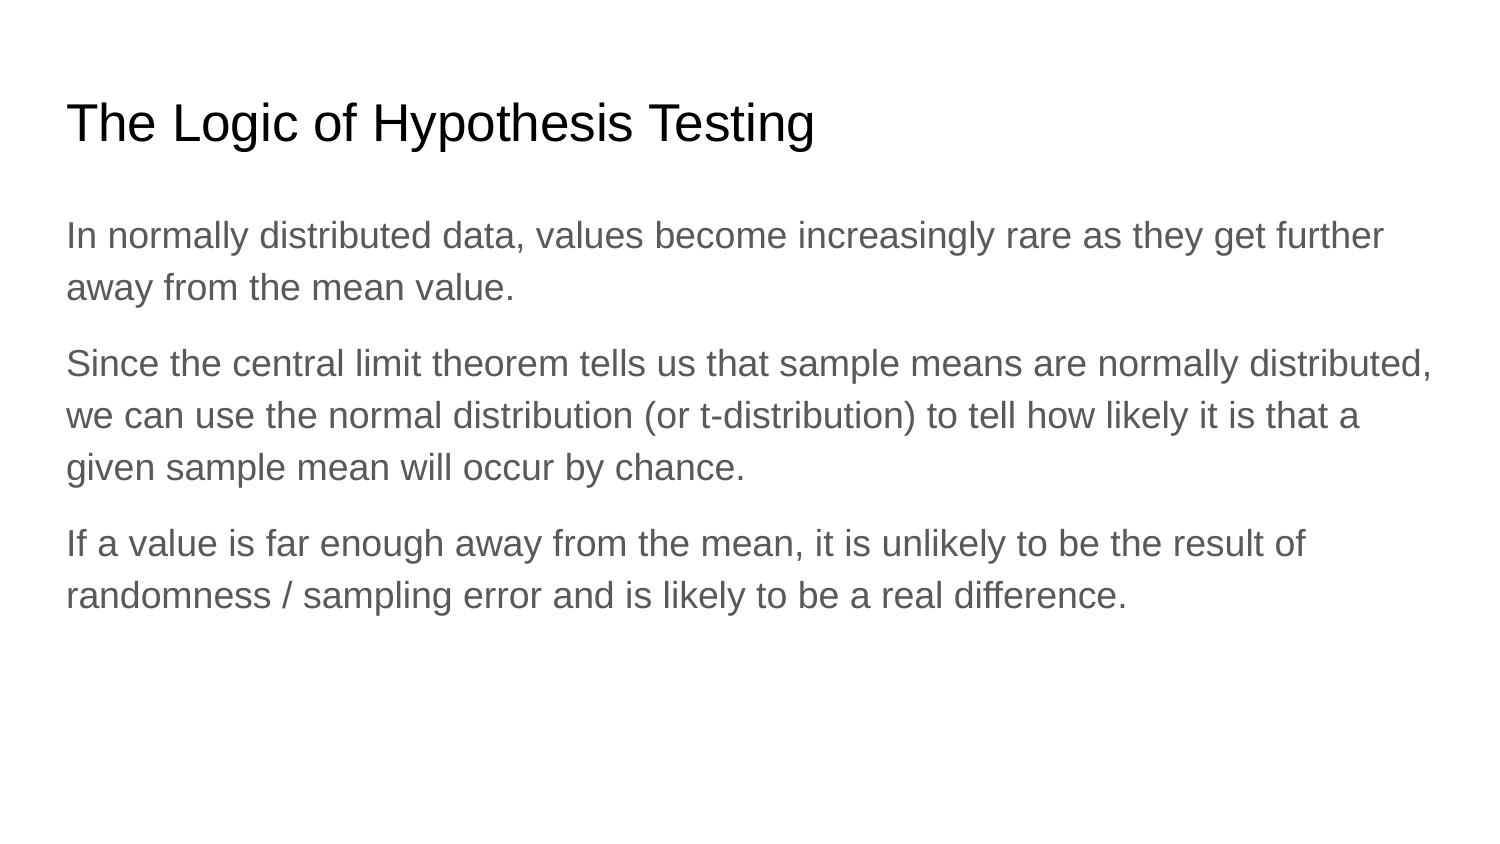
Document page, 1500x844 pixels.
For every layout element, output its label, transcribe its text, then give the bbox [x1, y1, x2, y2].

list In normally distributed data, values become increasingly rare as they get further away from the mean value. Since the central limit theorem tells us that sample means are normally distributed, we can use the normal distribution (or t-distribution) to tell how likely it is that a given sample mean will occur by chance. If a value is far enough away from the mean, it is unlikely to be the result of randomness / sampling error and is likely to be a real difference. [51, 189, 1449, 750]
title The Logic of Hypothesis Testing [51, 72, 1449, 167]
